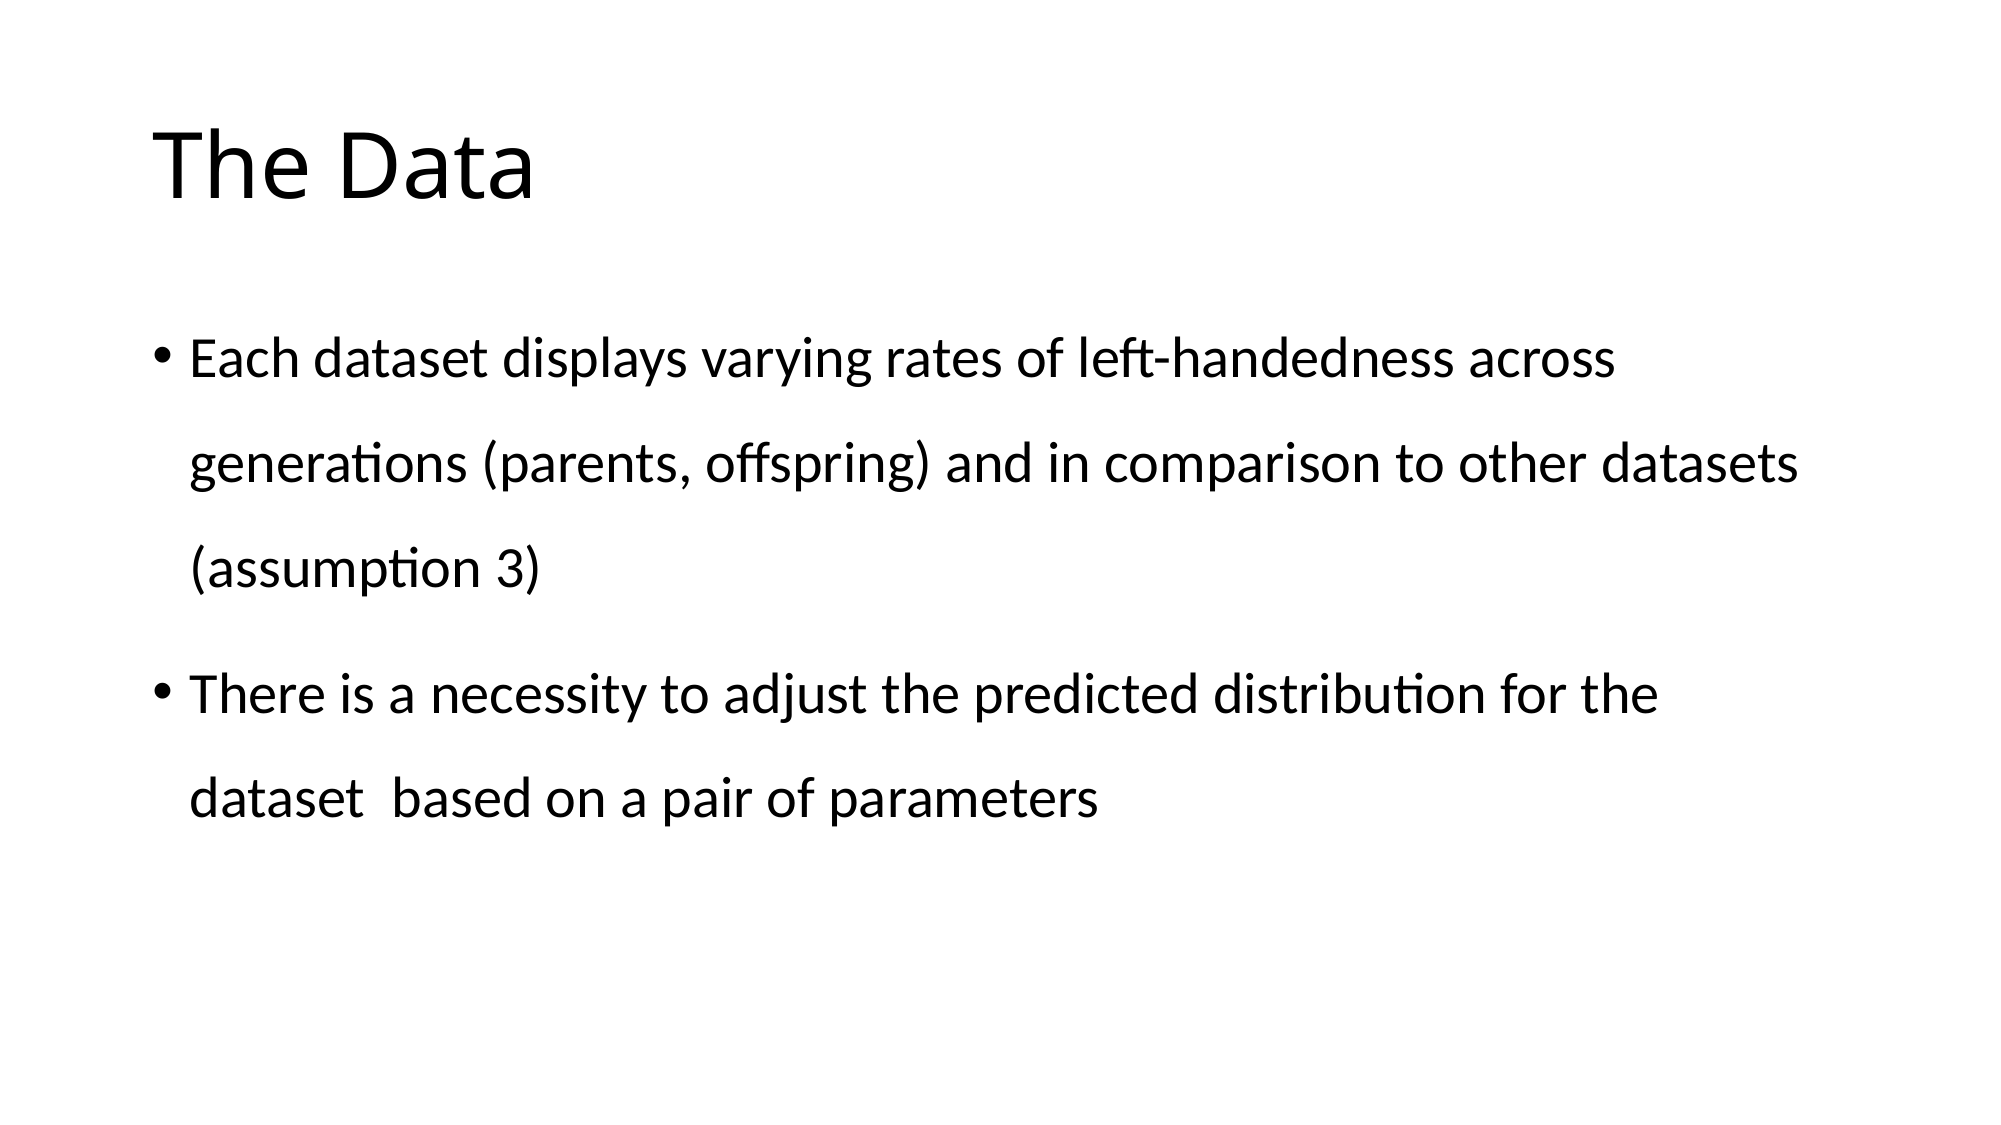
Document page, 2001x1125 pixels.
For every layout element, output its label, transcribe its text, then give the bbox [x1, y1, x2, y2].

title The Data [137, 59, 1863, 278]
